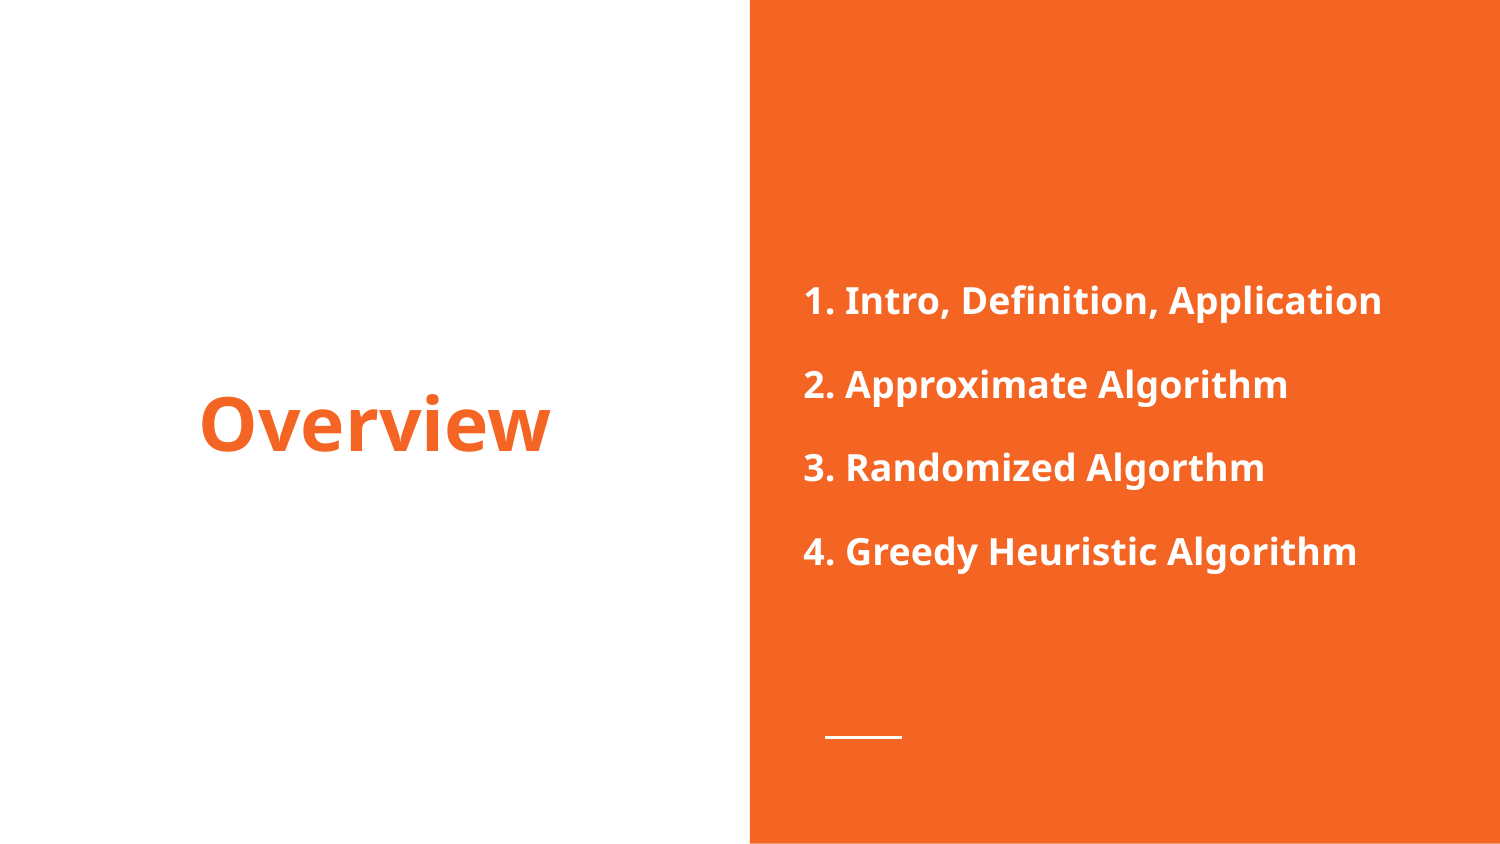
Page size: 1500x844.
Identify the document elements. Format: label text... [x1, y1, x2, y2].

list 1. Intro, Definition, Application 2. Approximate Algorithm 3. Randomized Algorthm 4. Greedy Heuristic Algorithm [788, 118, 1491, 725]
title Overview [43, 313, 708, 530]
